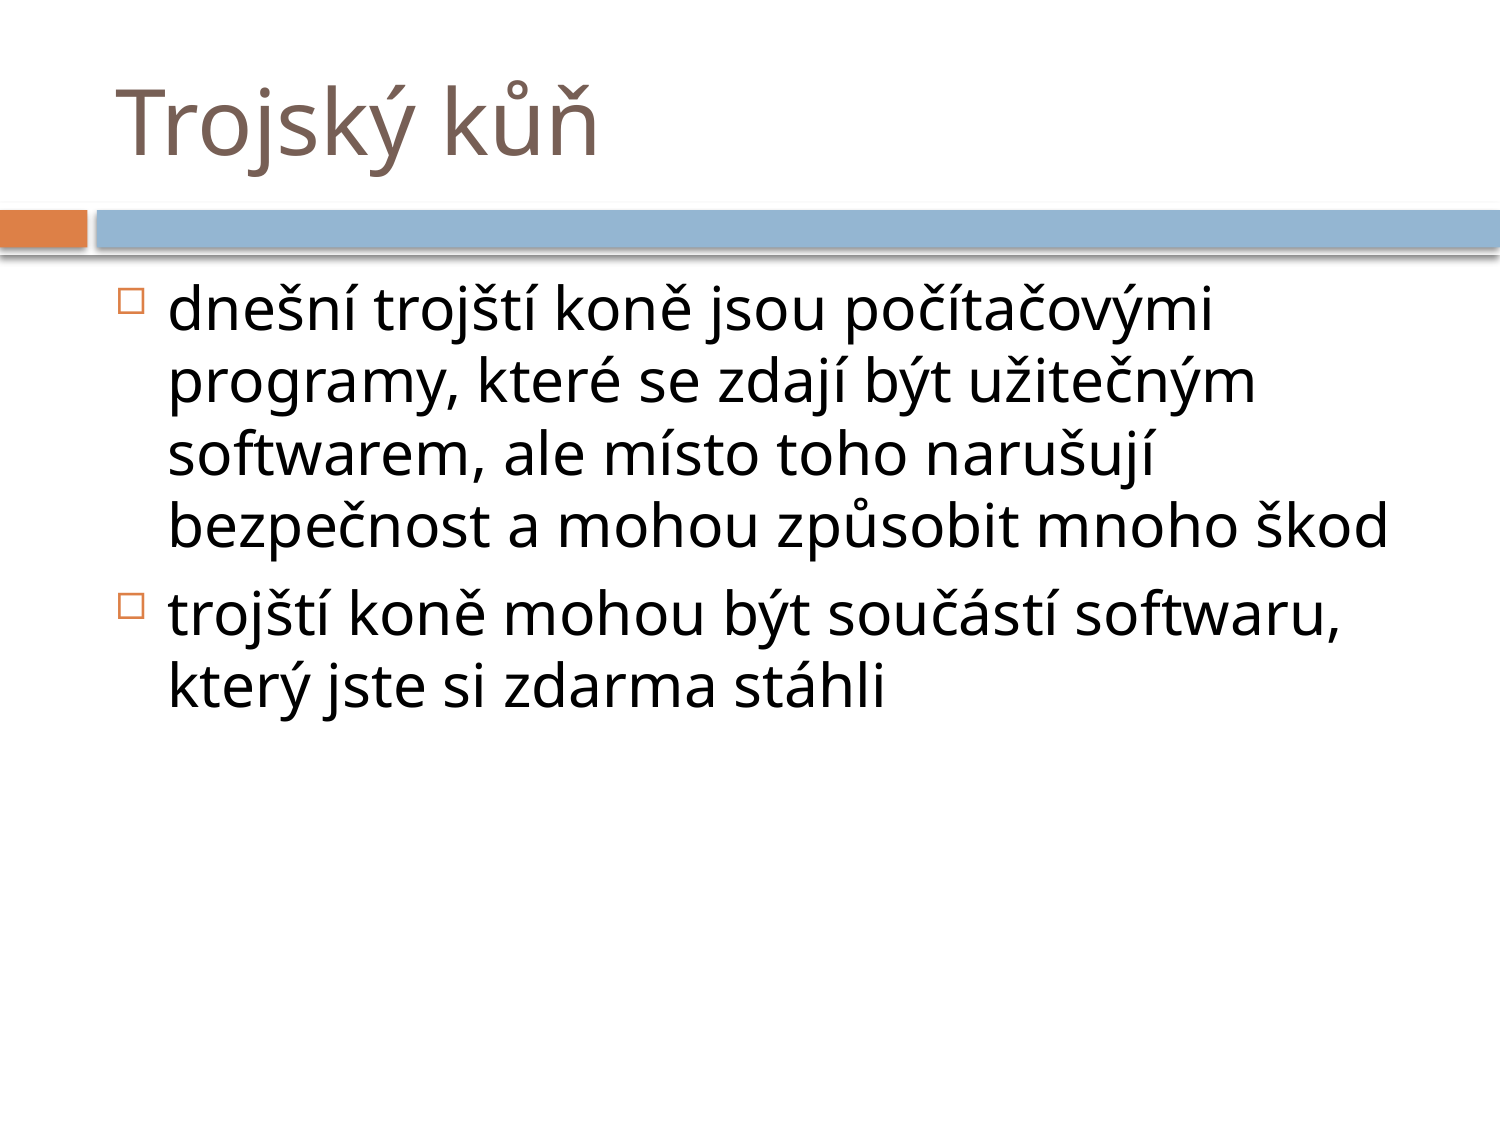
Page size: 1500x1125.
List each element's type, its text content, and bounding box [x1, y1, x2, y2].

list dnešní trojští koně jsou počítačovými programy, které se zdají být užitečným softwarem, ale místo toho narušují bezpečnost a mohou způsobit mnoho škod trojští koně mohou být součástí softwaru, který jste si zdarma stáhli [100, 262, 1438, 1000]
title Trojský kůň [100, 37, 1438, 200]
